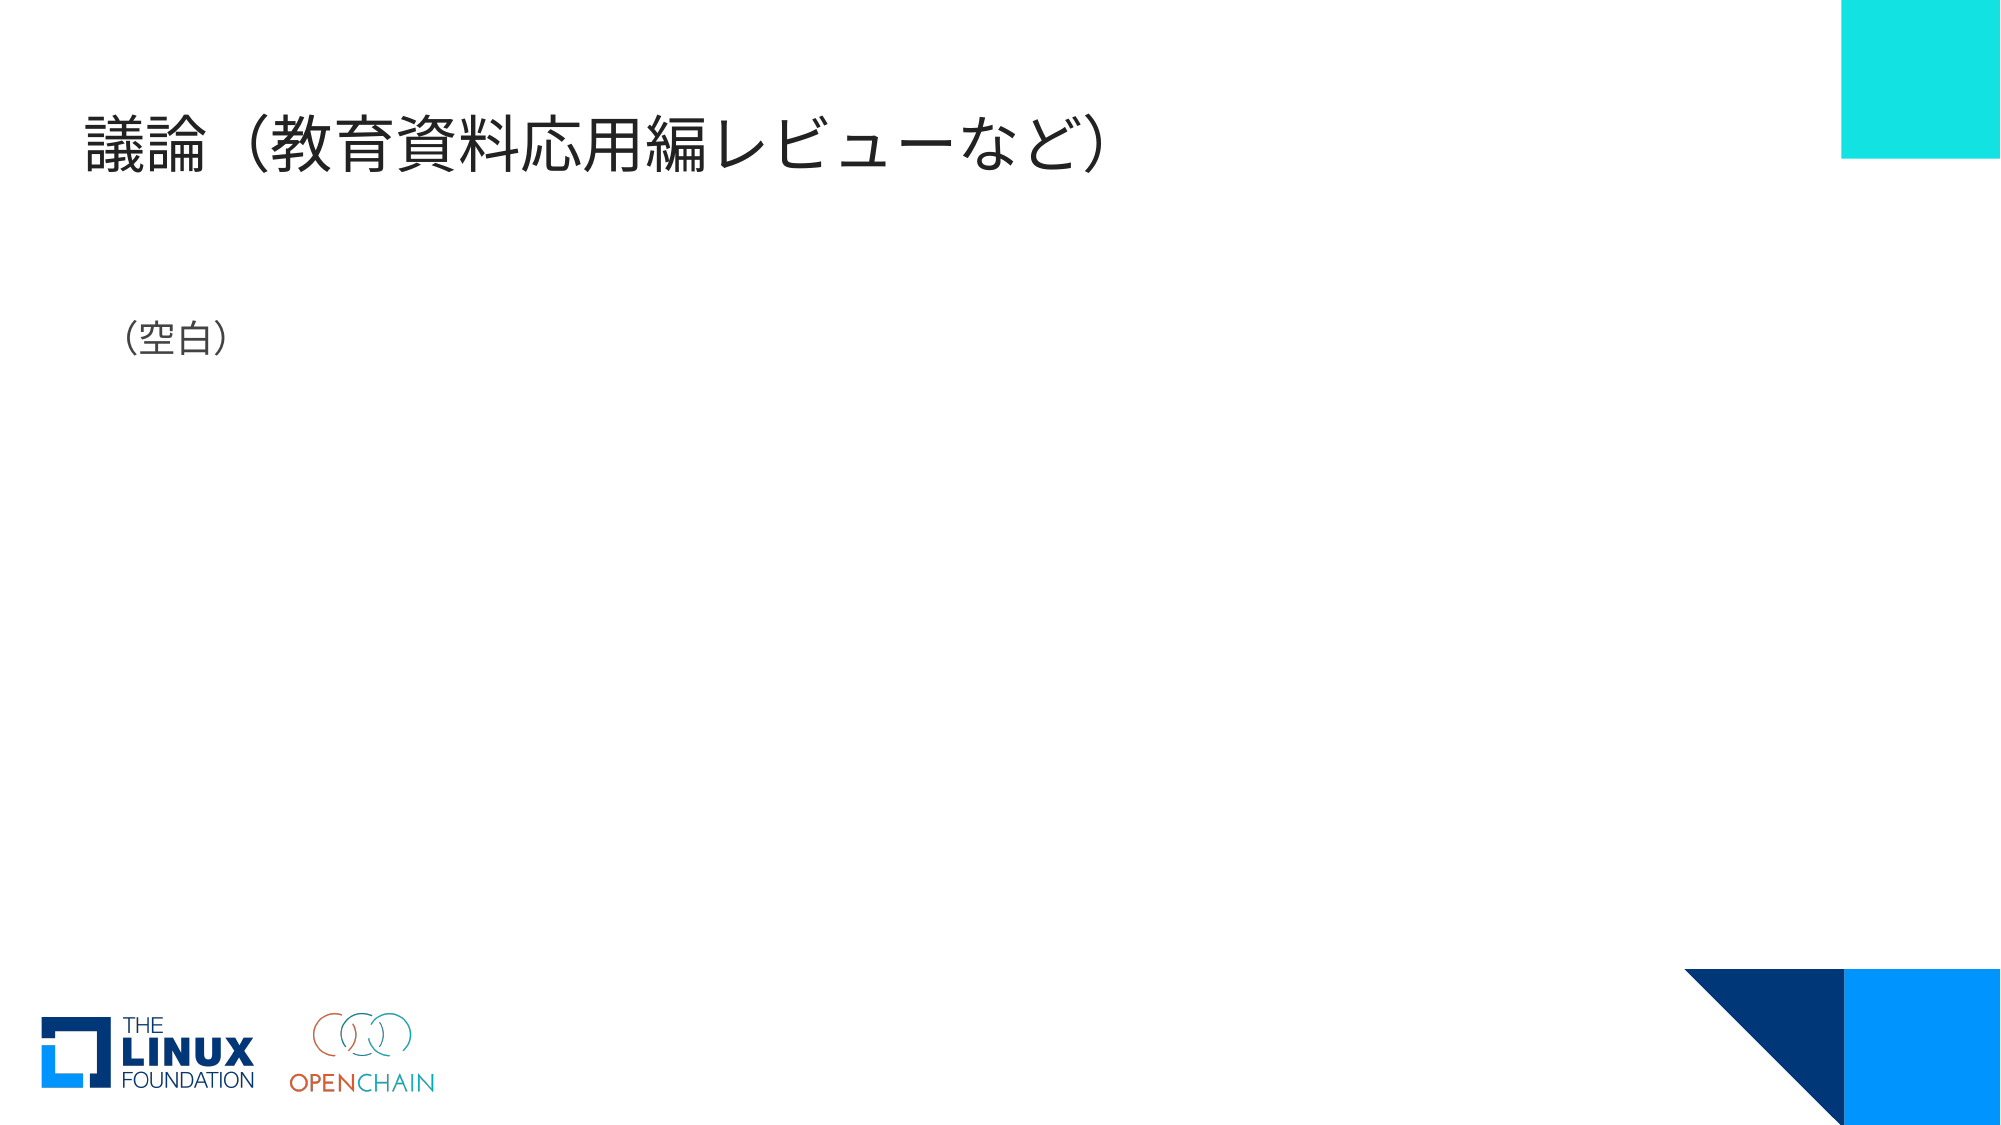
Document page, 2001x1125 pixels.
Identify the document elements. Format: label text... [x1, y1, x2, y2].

title 議論（教育資料応用編レビューなど） [68, 89, 1932, 223]
picture [41, 1017, 254, 1088]
picture [287, 1010, 436, 1095]
list （空白） [61, 277, 1925, 1008]
